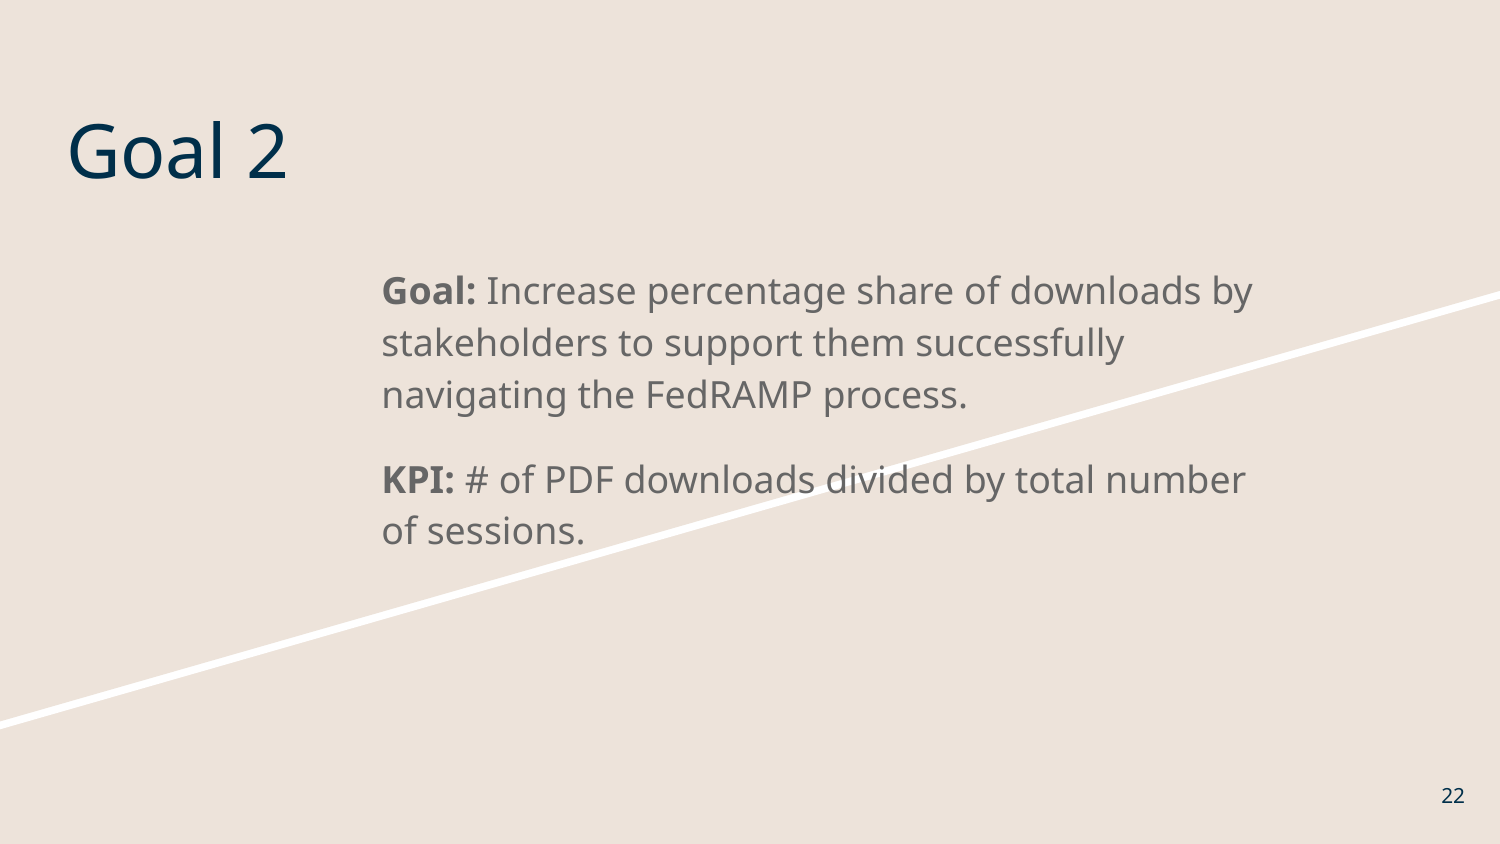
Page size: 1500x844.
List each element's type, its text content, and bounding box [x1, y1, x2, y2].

list Goal: Increase percentage share of downloads by stakeholders to support them successfully navigating the FedRAMP process. KPI: # of PDF downloads divided by total number of sessions. [366, 245, 1270, 844]
slide_number 22 [1389, 764, 1480, 830]
title Goal 2 [51, 88, 1449, 299]
